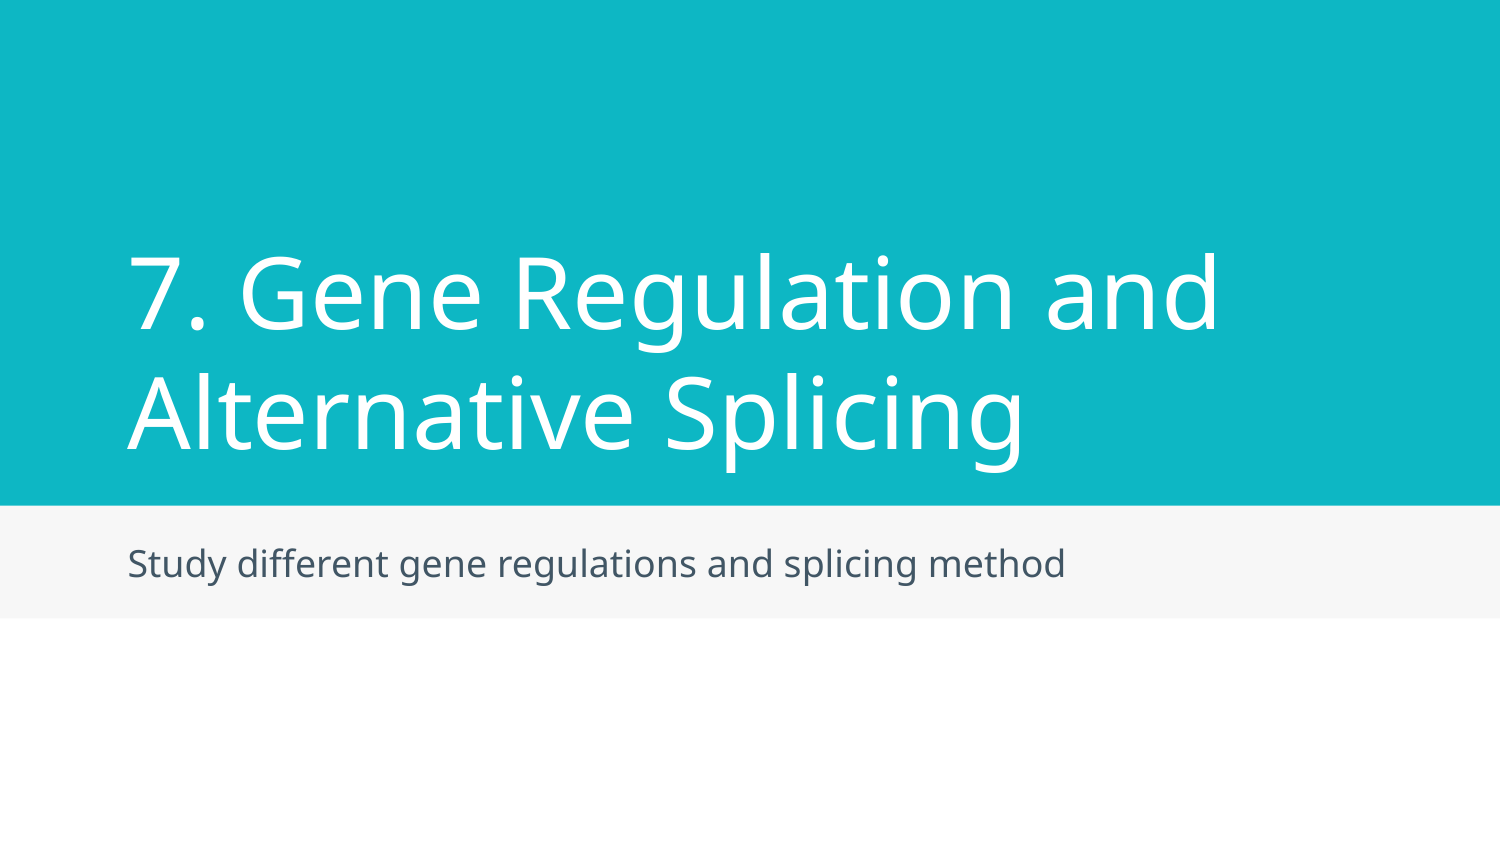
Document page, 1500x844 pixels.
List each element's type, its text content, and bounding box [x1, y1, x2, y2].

subtitle Study different gene regulations and splicing method [112, 505, 1159, 619]
title 7. Gene Regulation and Alternative Splicing [112, 212, 1454, 485]
